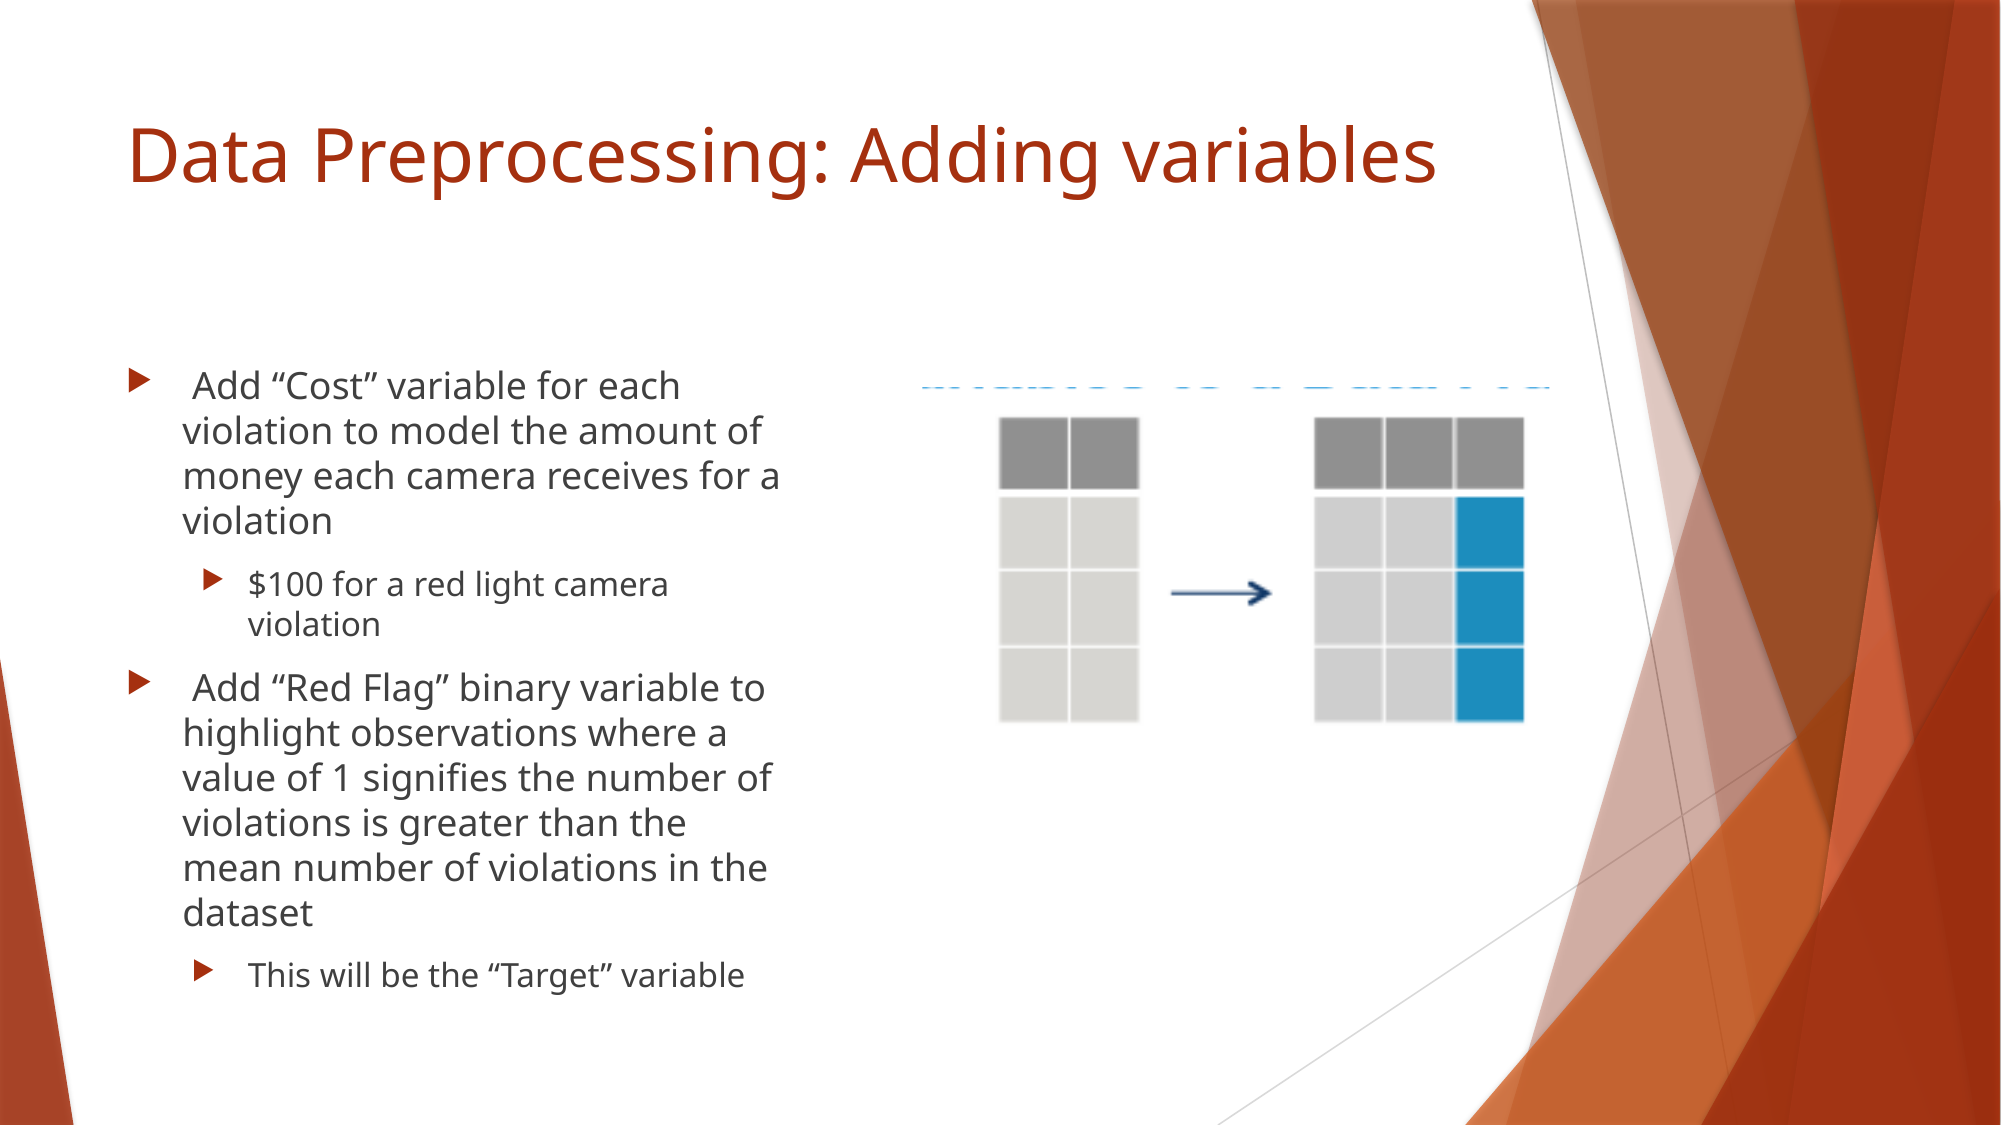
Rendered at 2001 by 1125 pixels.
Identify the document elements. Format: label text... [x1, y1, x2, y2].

title Data Preprocessing: Adding variables [111, 99, 1522, 317]
picture [921, 386, 1550, 756]
list Add “Cost” variable for each violation to model the amount of money each camera receives for a violation $100 for a red light camera violation Add “Red Flag” binary variable to highlight observations where a value of 1 signifies the number of violations is greater than the mean number of violations in the dataset This will be the “Target” variable [111, 354, 813, 1025]
